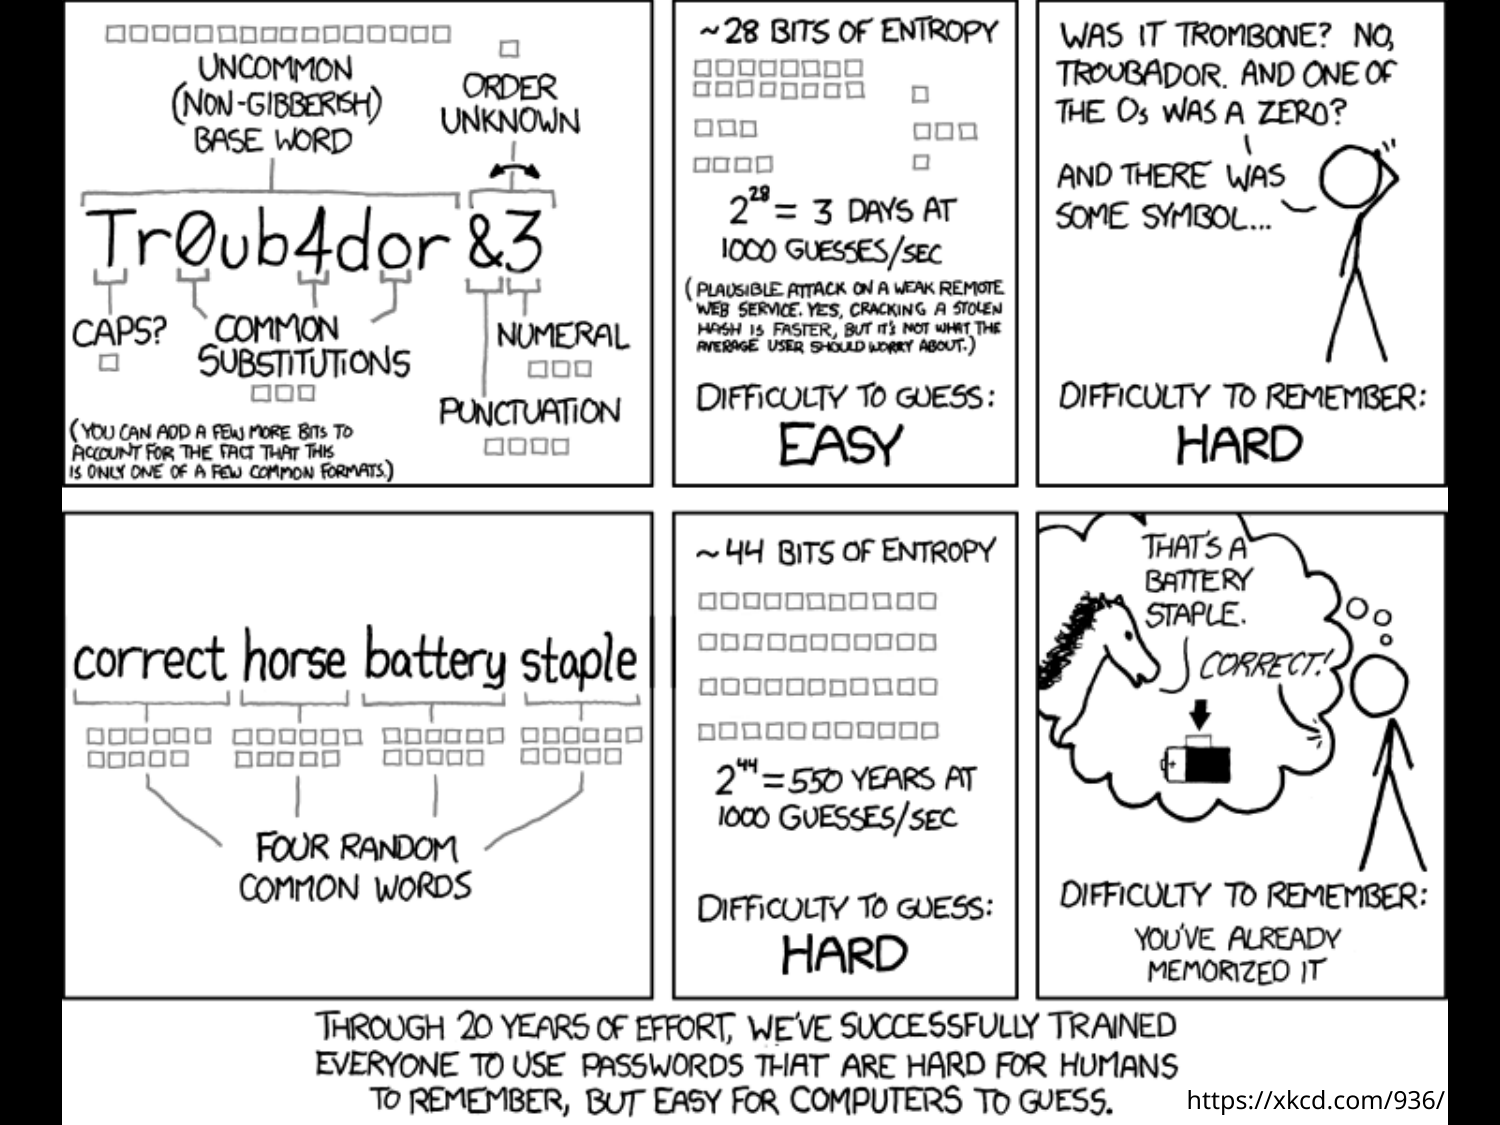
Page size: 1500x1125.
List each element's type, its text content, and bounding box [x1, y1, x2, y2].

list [62, 0, 1448, 1125]
text_box https://xkcd.com/936/ [1451, 1076, 1461, 1122]
